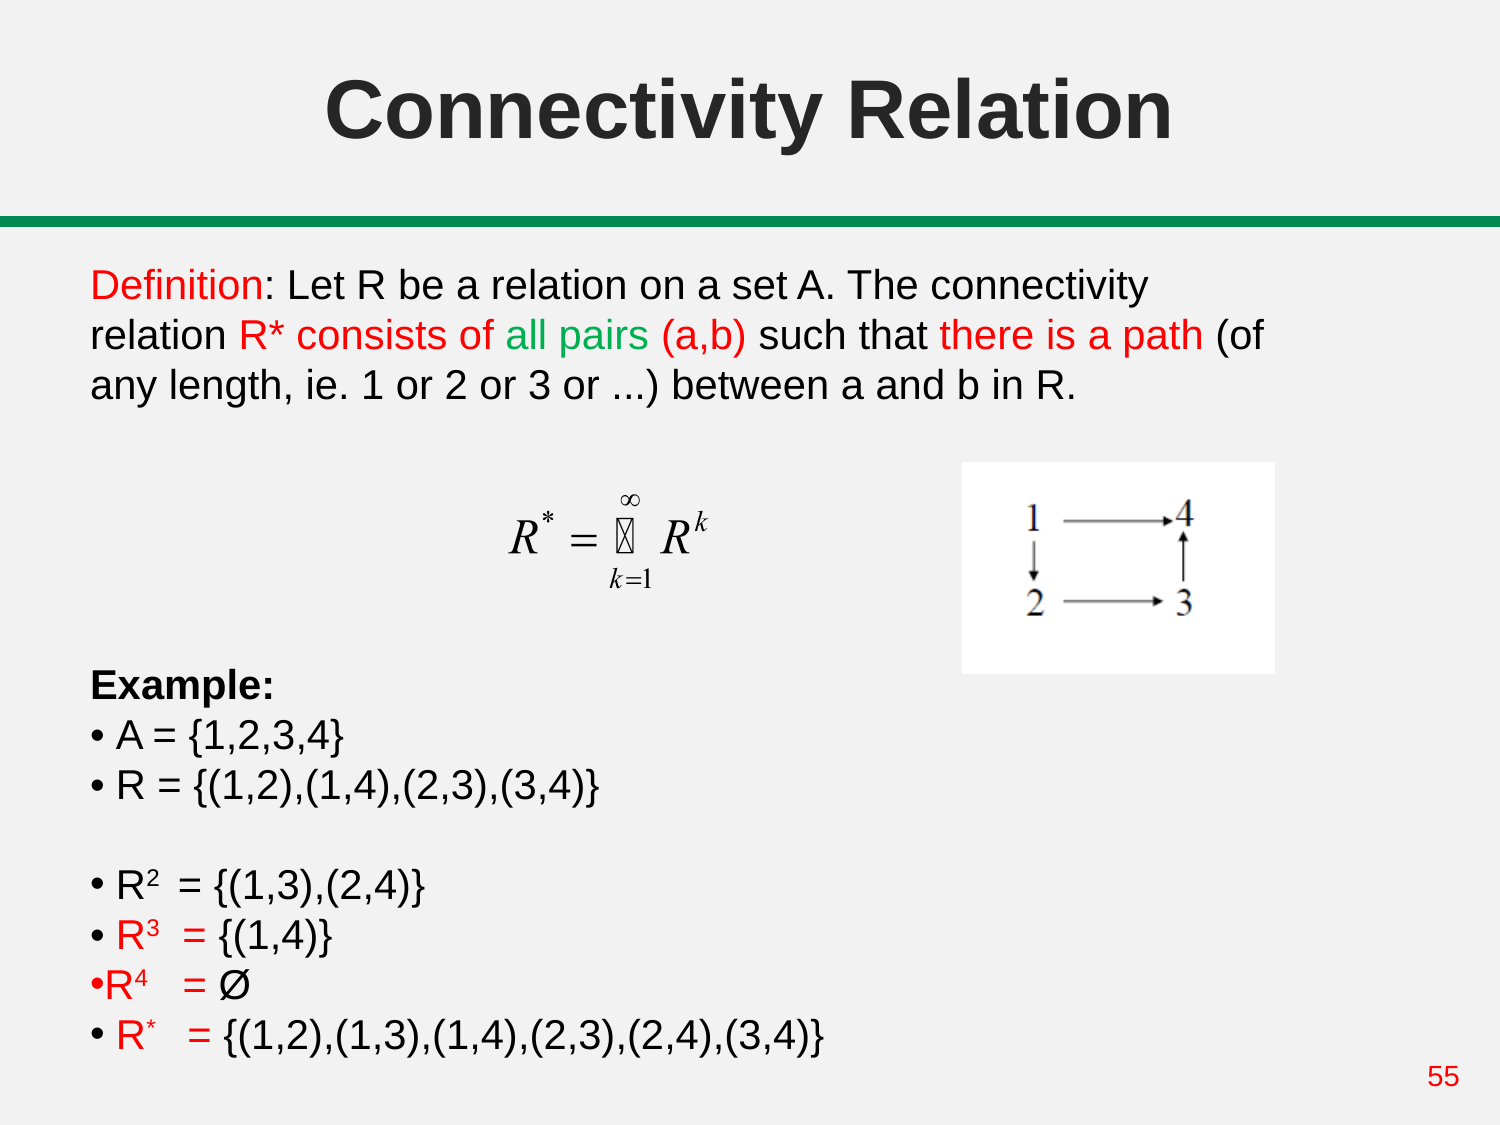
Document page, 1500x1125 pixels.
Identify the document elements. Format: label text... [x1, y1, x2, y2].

picture [962, 462, 1276, 674]
title Connectivity Relation [0, 0, 1500, 163]
text_box Definition: Let R be a relation on a set A. The connectivity relation R* consists of all pairs (a,b) such that there is a path (of any length, ie. 1 or 2 or 3 or ...) between a and b in R. Example: • A = {1,2,3,4} • R = {(1,2),(1,4),(2,3),(3,4)} R2 = {(1,3),(2,4)} • R3 = {(1,4)} R4 = Ø R* = {(1,2),(1,3),(1,4),(2,3),(2,4),(3,4)} [74, 249, 1500, 1066]
picture [499, 474, 718, 599]
